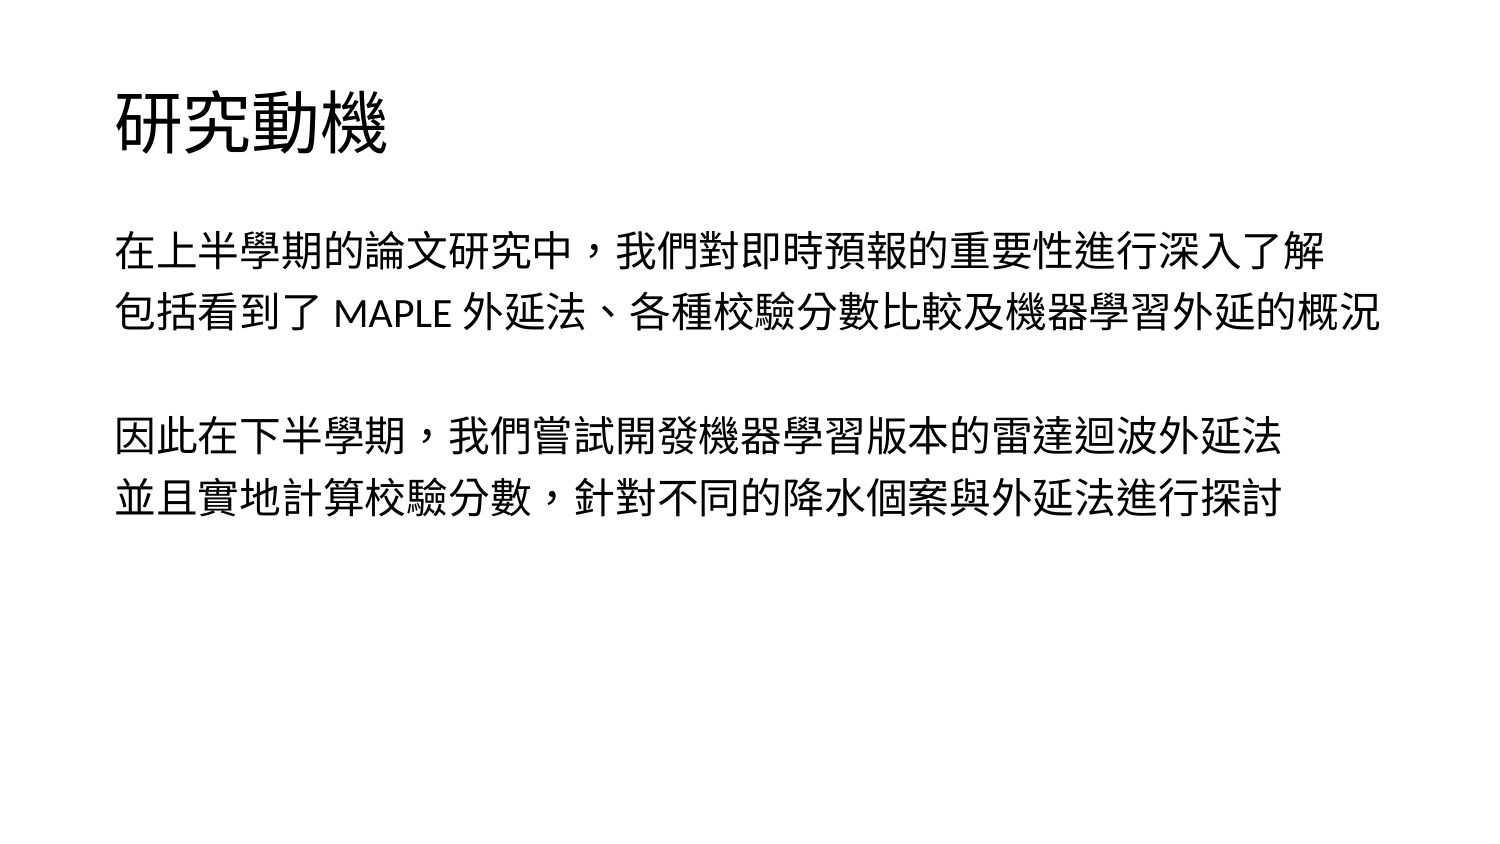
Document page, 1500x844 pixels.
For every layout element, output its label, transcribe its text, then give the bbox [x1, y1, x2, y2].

title 研究動機 [103, 44, 1397, 208]
list 在上半學期的論文研究中，我們對即時預報的重要性進行深入了解 包括看到了MAPLE外延法、各種校驗分數比較及機器學習外延的概況 因此在下半學期，我們嘗試開發機器學習版本的雷達迴波外延法 並且實地計算校驗分數，針對不同的降水個案與外延法進行探討 [103, 224, 1397, 760]
